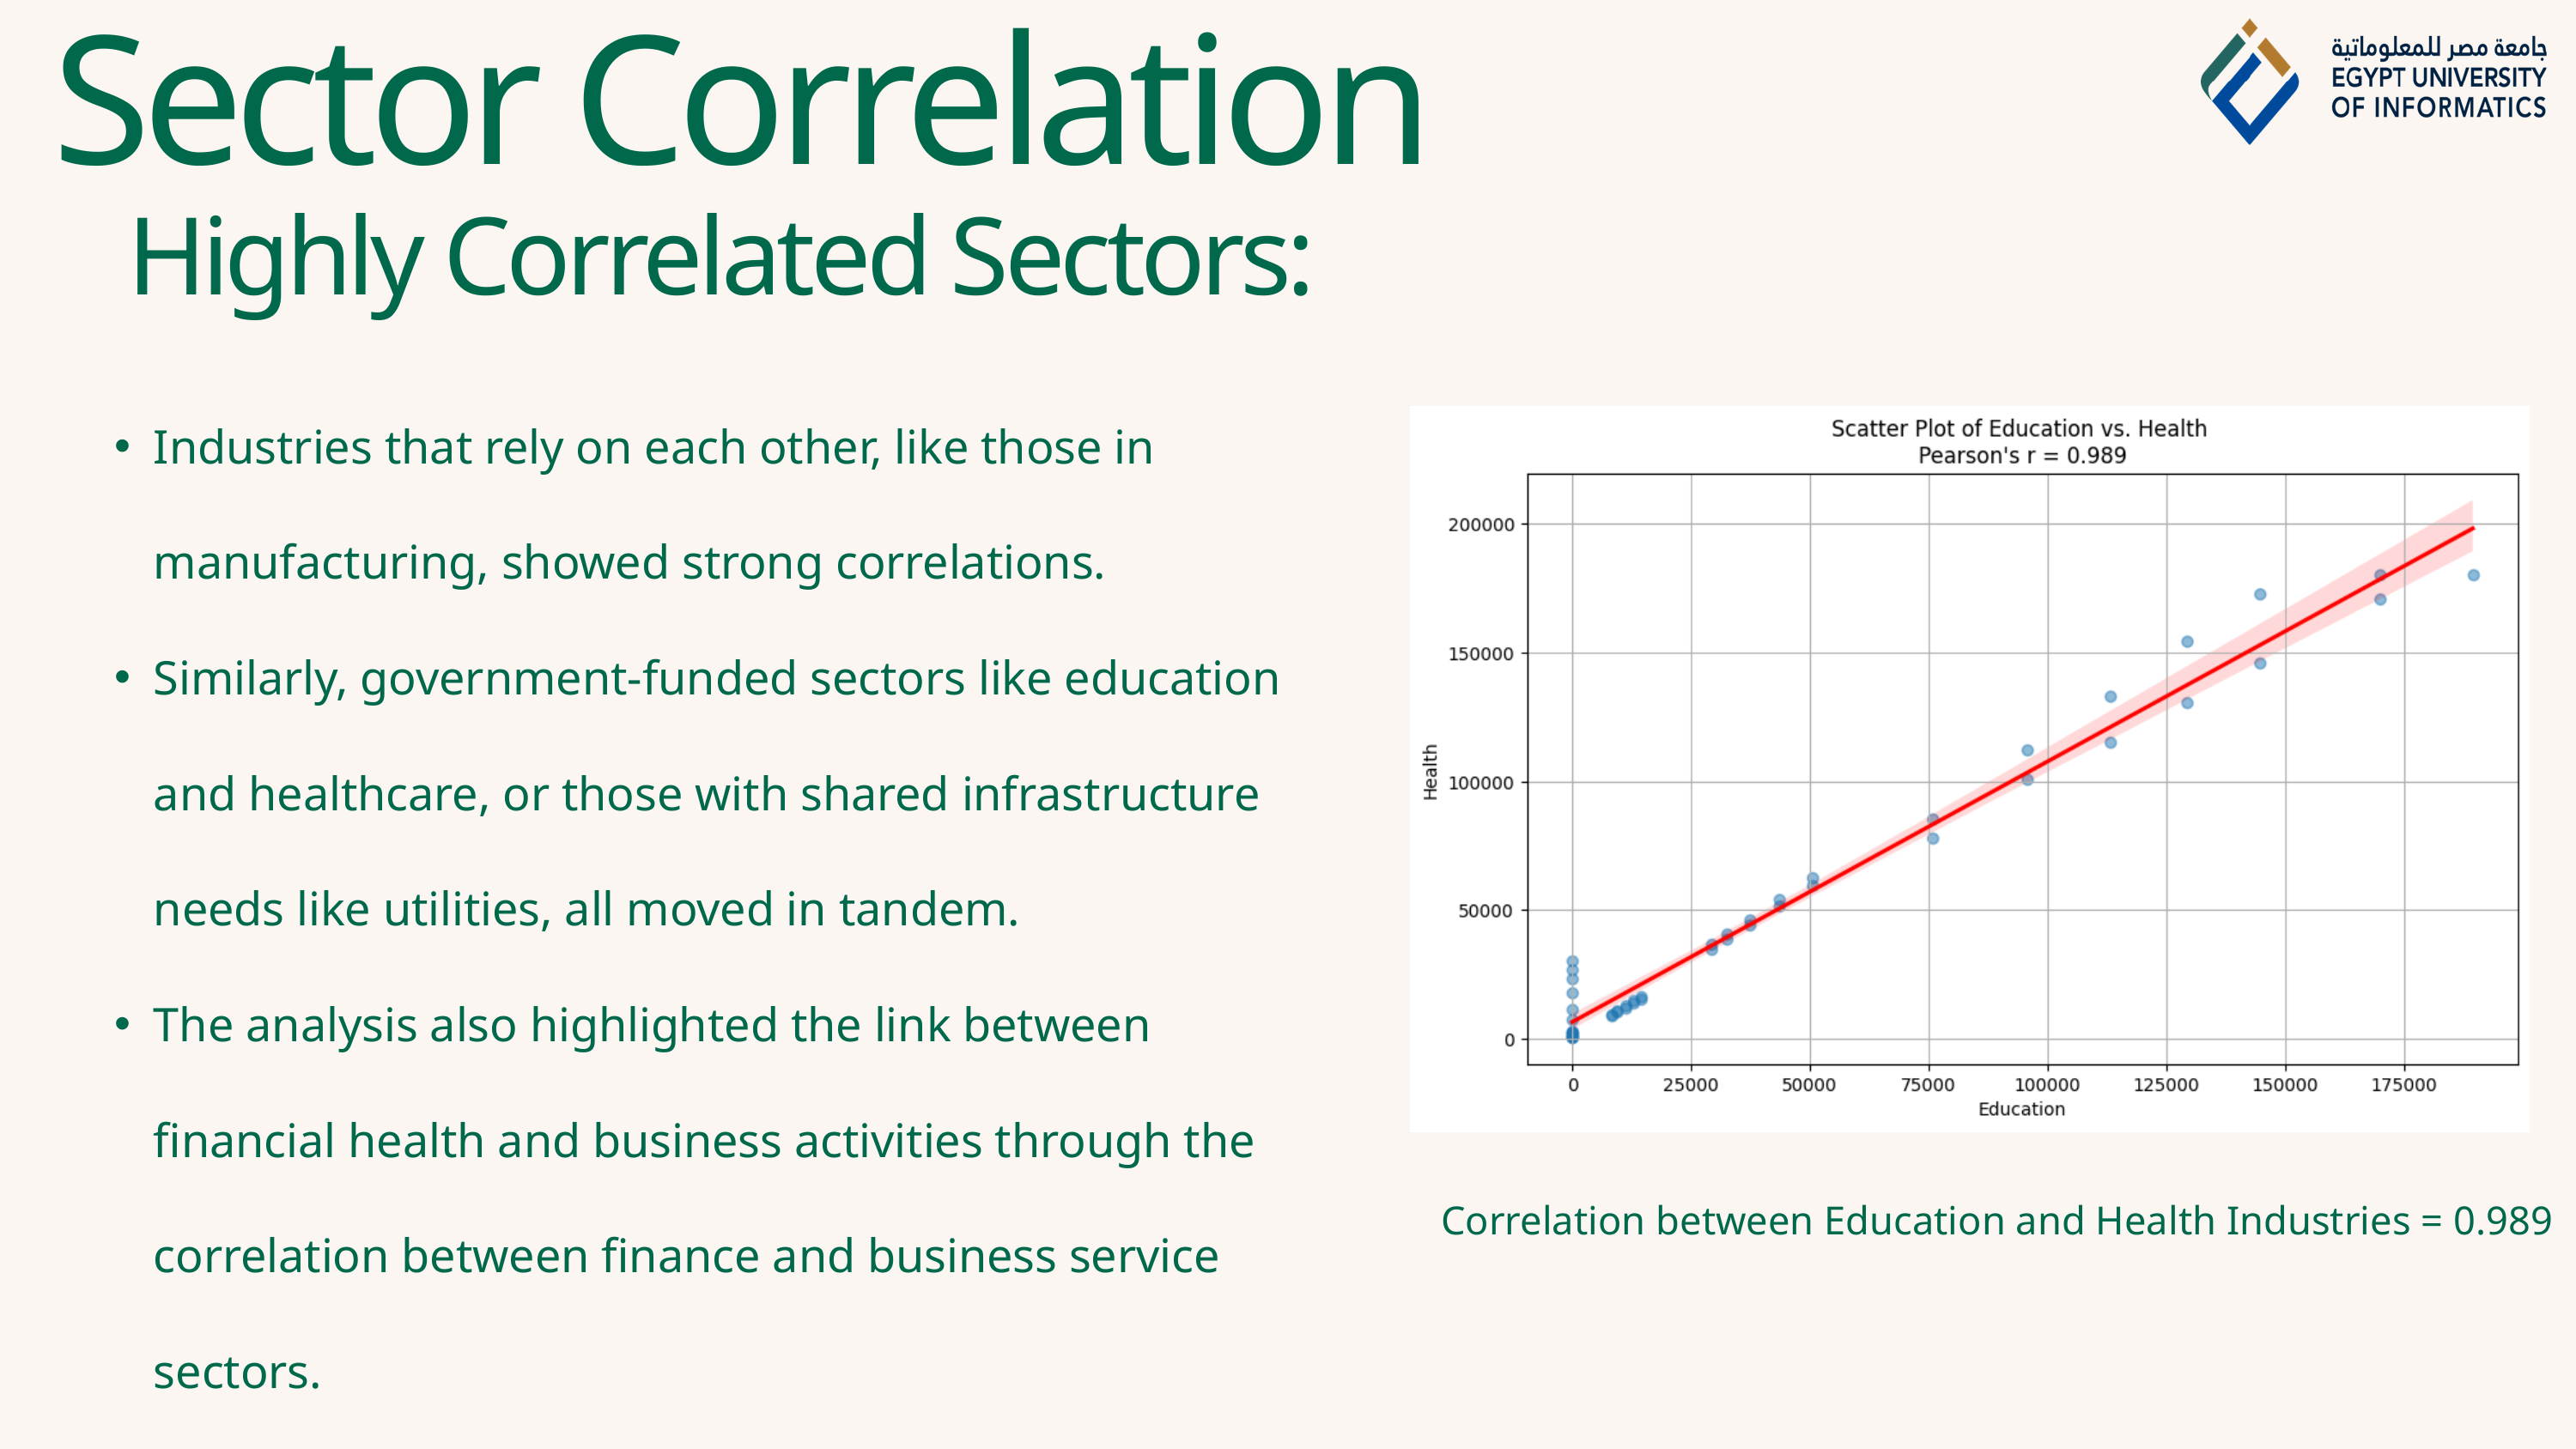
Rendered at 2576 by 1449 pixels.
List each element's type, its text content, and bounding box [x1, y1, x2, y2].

text_box Highly Correlated Sectors: [0, 220, 1674, 317]
text_box Sector Correlation [2, 39, 1485, 200]
text_box [1410, 406, 2530, 1132]
text_box [2201, 18, 2547, 145]
text_box Correlation between Education and Health Industries = 0.989 [1441, 1145, 2576, 1243]
text_box Industries that rely on each other, like those in manufacturing, showed strong correlations. Similarly, government-funded sectors like education and healthcare, or those with shared infrastructure needs like utilities, all moved in tandem. The analysis also highlighted the link between financial health and business activities through the correlation between finance and business service sectors. [75, 357, 1321, 1449]
